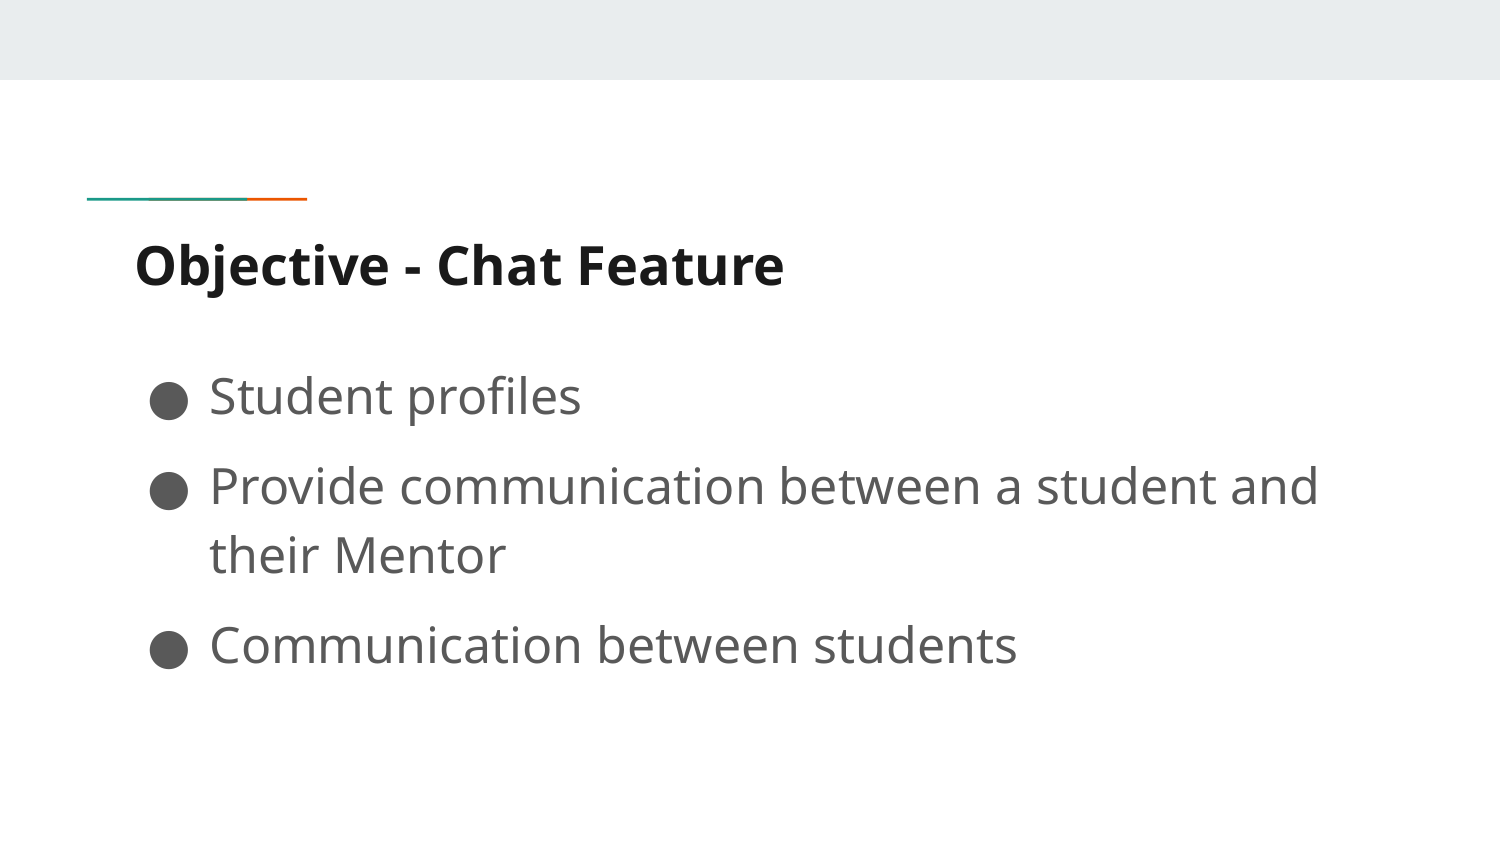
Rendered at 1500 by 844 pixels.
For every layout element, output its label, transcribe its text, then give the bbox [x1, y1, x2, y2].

title Objective - Chat Feature [119, 216, 1381, 305]
list Student profiles Provide communication between a student and their Mentor Communication between students [119, 341, 1381, 779]
